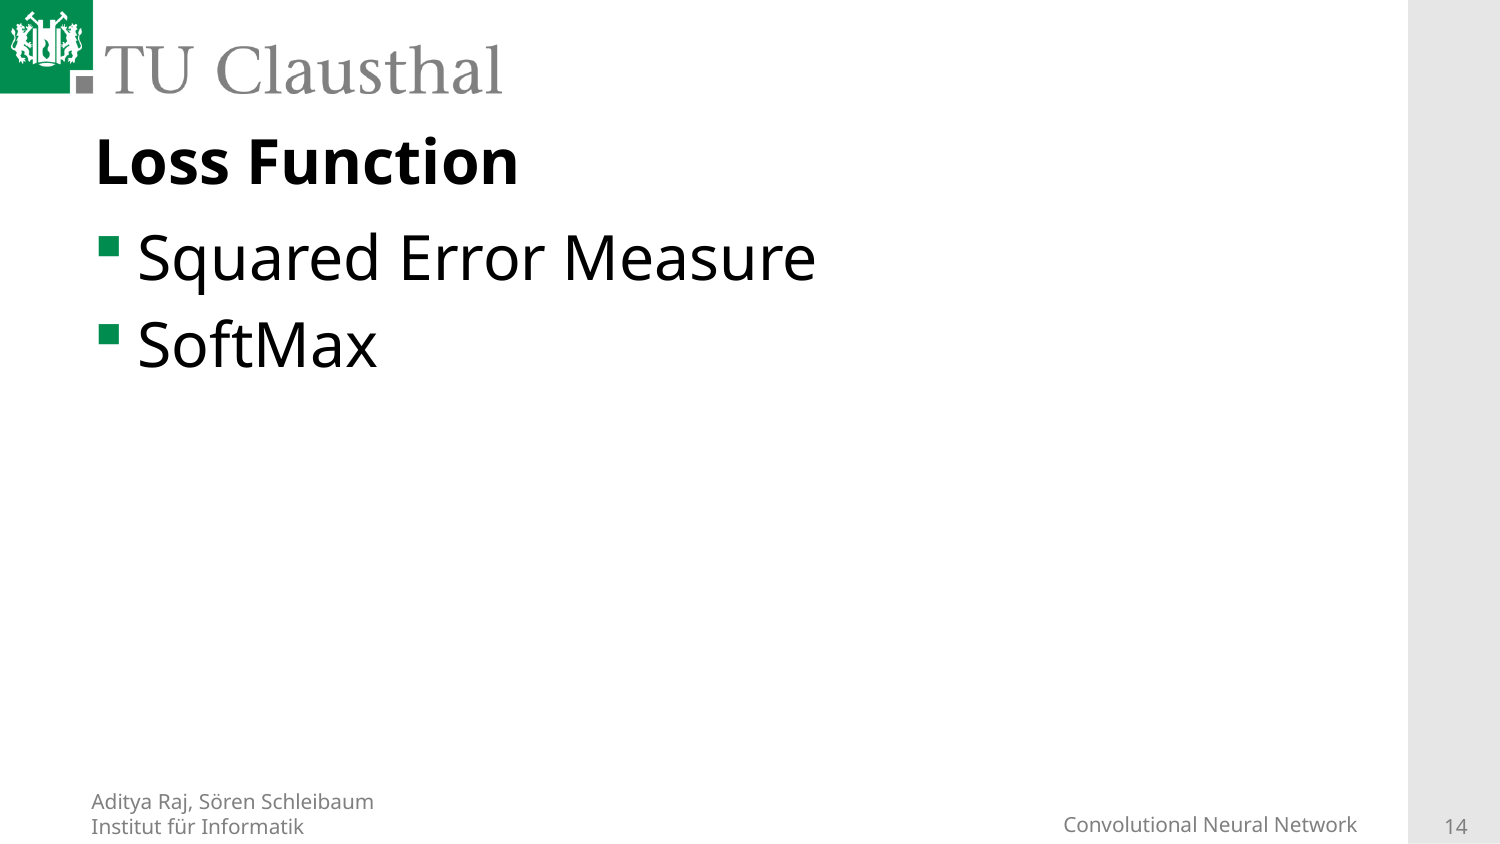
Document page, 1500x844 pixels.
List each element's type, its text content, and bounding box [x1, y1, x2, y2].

picture [0, 0, 502, 94]
list Squared Error Measure SoftMax [78, 210, 1379, 741]
title Loss Function [79, 114, 1375, 201]
